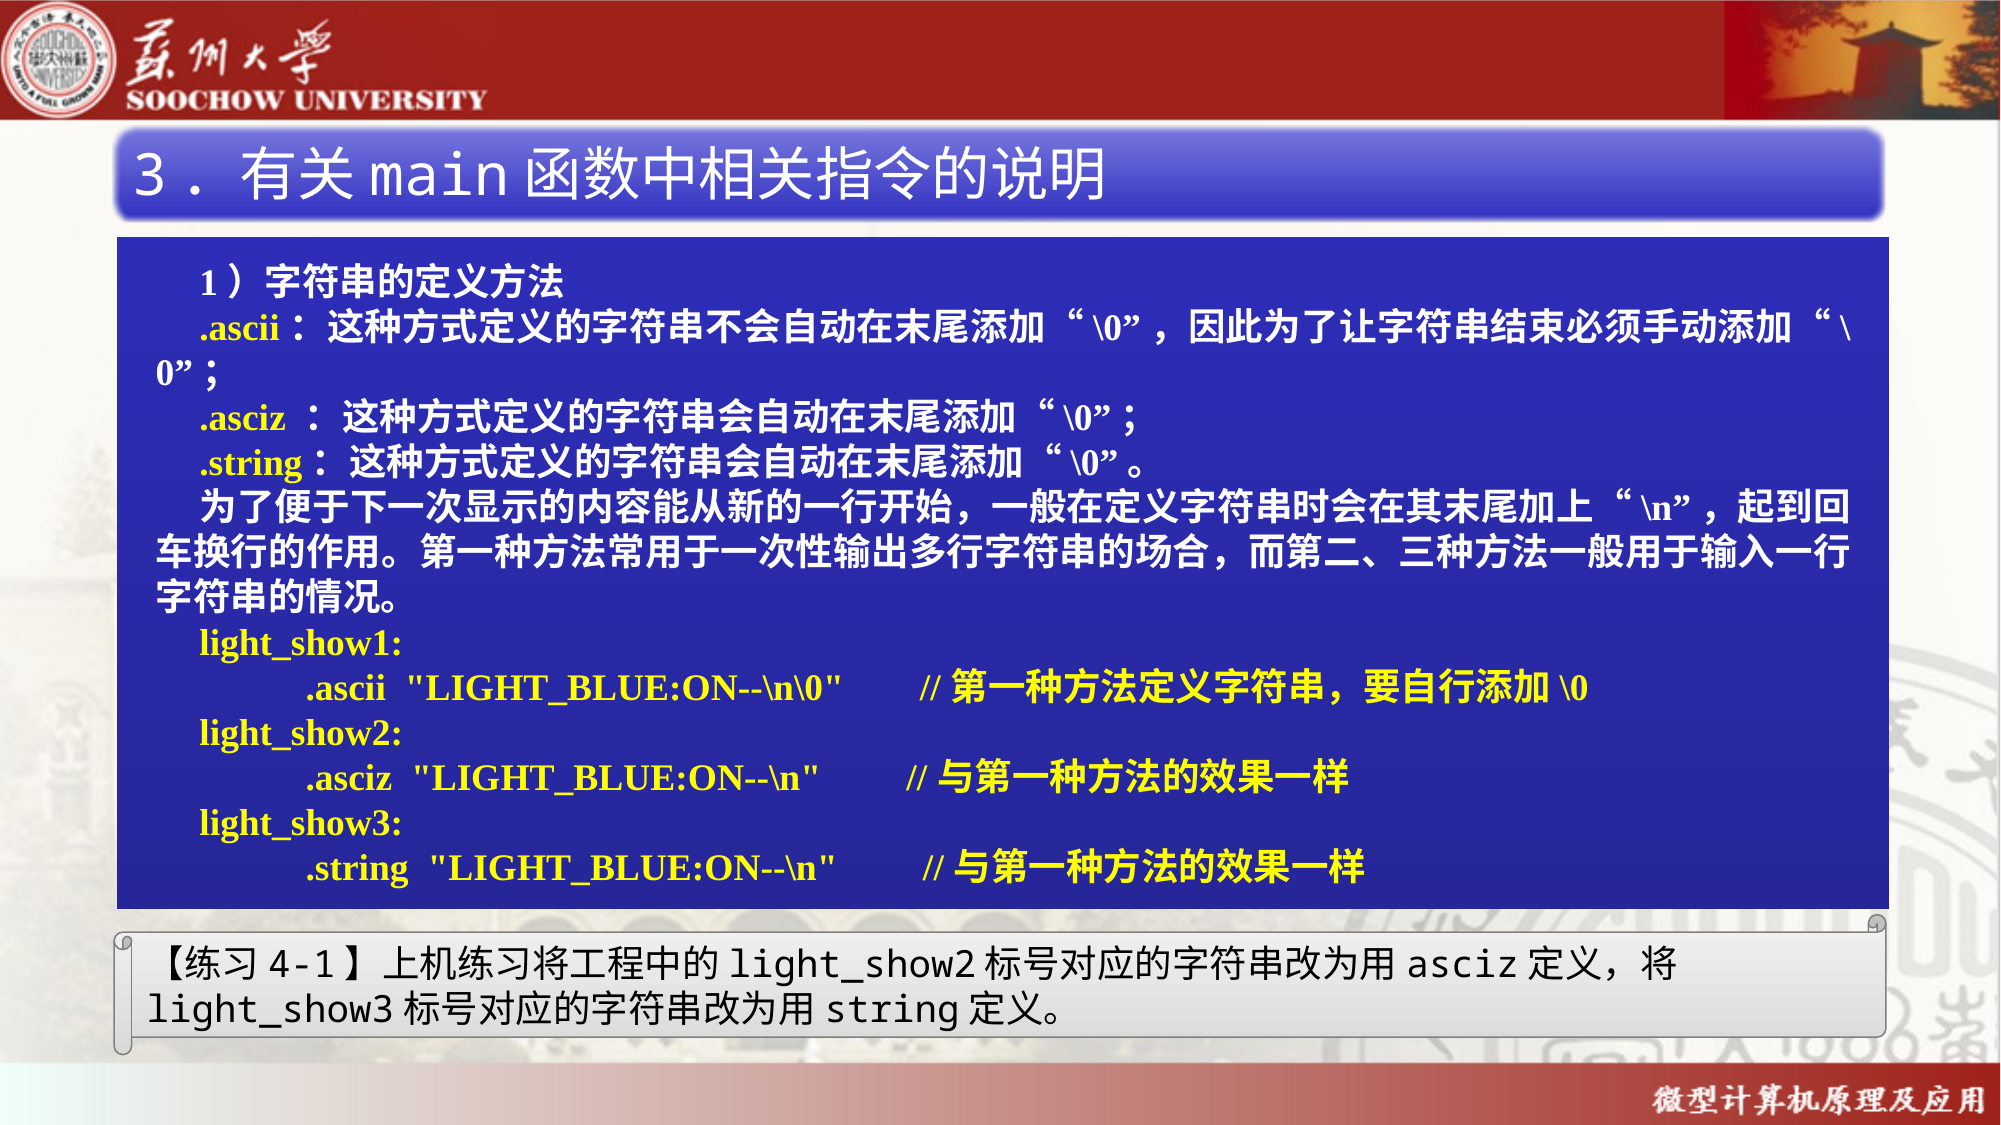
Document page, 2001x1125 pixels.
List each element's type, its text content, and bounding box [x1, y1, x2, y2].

text_box 1）字符串的定义方法 .ascii：这种方式定义的字符串不会自动在末尾添加“\0”，因此为了让字符串结束必须手动添加“\0”； .asciz ：这种方式定义的字符串会自动在末尾添加“\0”； .string：这种方式定义的字符串会自动在末尾添加“\0”。 为了便于下一次显示的内容能从新的一行开始，一般在定义字符串时会在其末尾加上“\n”，起到回车换行的作用。第一种方法常用于一次性输出多行字符串的场合，而第二、三种方法一般用于输入一行字符串的情况。 light_show1: .ascii "LIGHT_BLUE:ON--\n\0" //第一种方法定义字符串，要自行添加\0 light_show2: .asciz "LIGHT_BLUE:ON--\n" //与第一种方法的效果一样 light_show3: .string "LIGHT_BLUE:ON--\n" //与第一种方法的效果一样 [117, 237, 1889, 909]
text_box 3．有关main函数中相关指令的说明 [121, 134, 1879, 216]
picture [0, 0, 2001, 1125]
text_box 【练习4-1】上机练习将工程中的light_show2标号对应的字符串改为用asciz定义，将light_show3标号对应的字符串改为用string定义。 [114, 914, 1886, 1055]
